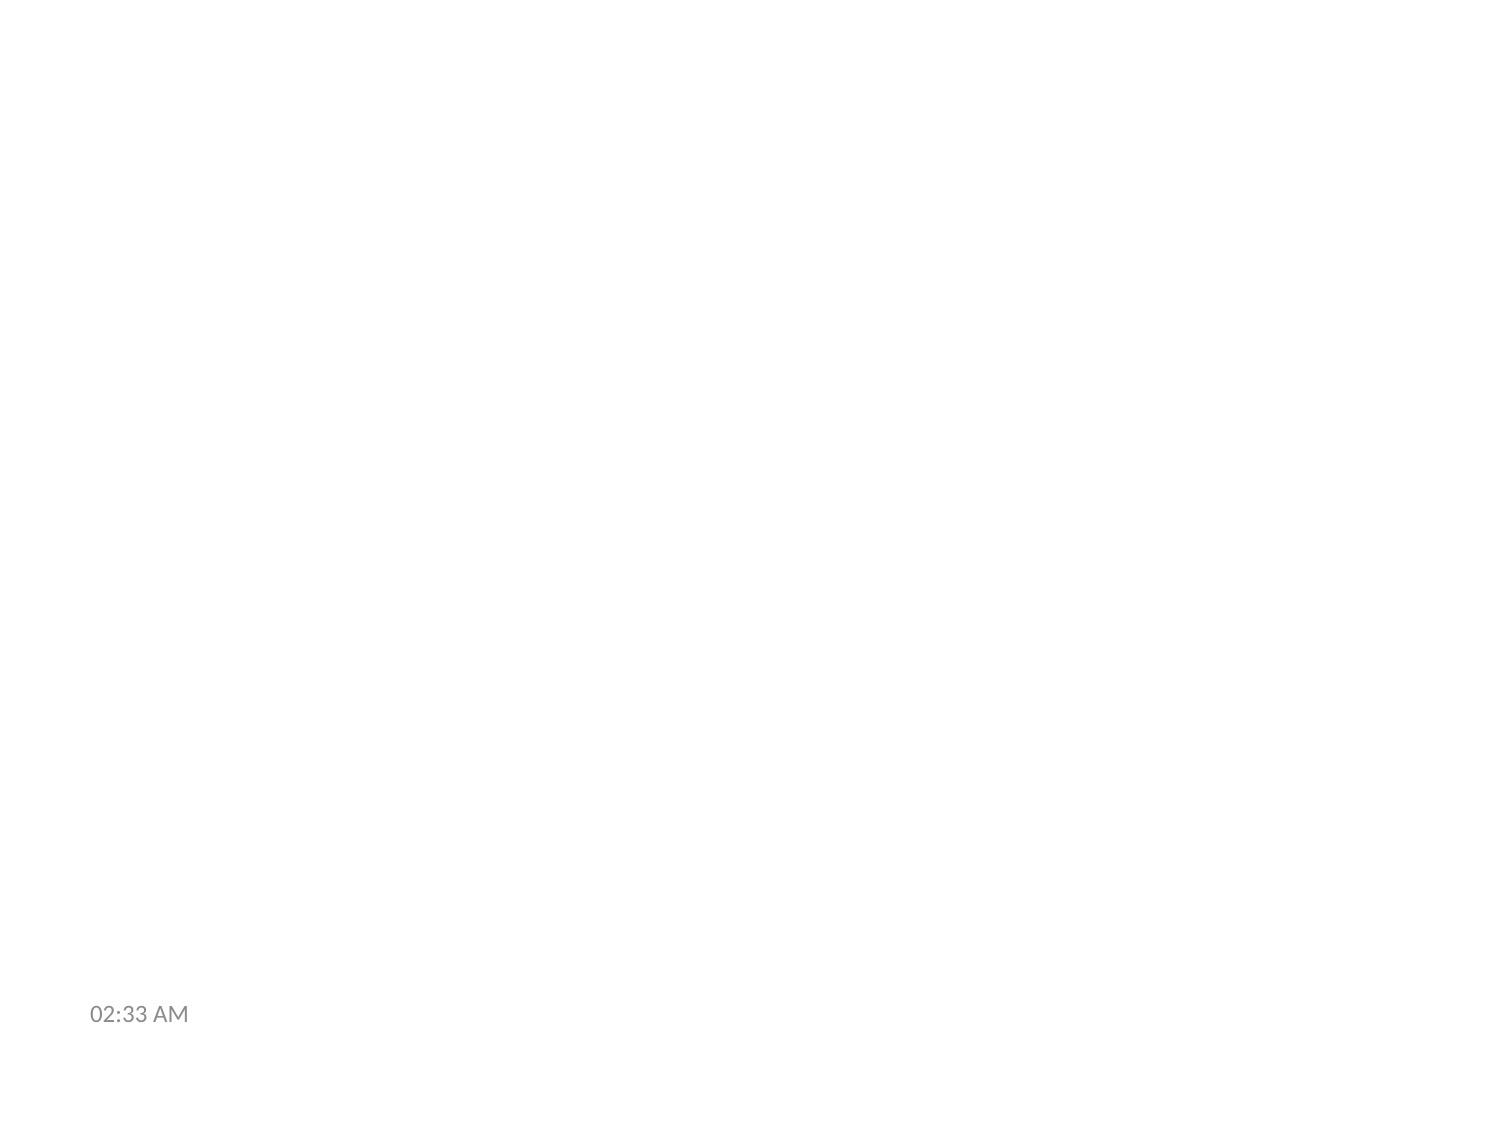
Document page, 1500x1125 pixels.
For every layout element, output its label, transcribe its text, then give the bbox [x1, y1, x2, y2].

text_box 3:35 PM [75, 982, 425, 1043]
